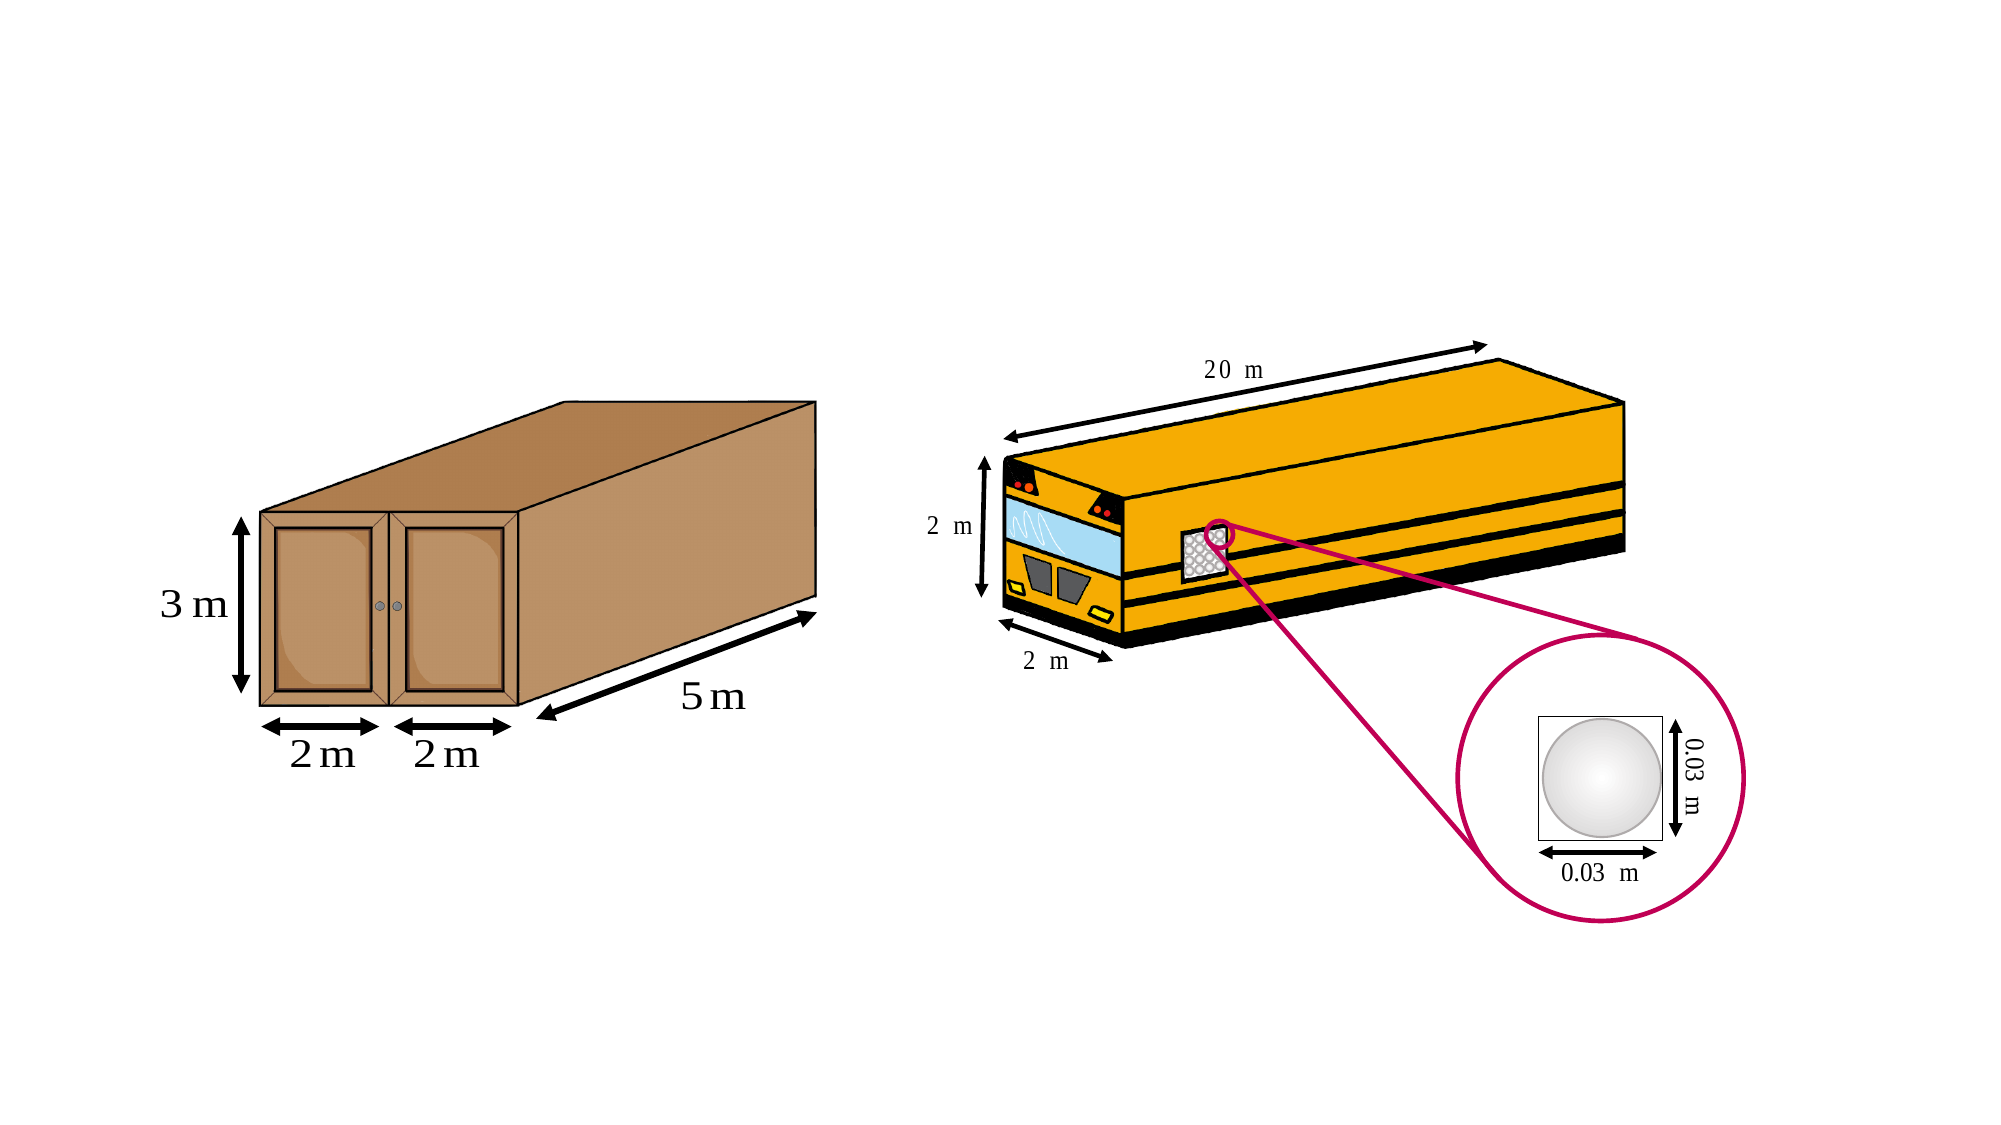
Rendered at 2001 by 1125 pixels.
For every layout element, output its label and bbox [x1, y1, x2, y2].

text_box [101, 261, 971, 777]
text_box [926, 303, 1744, 921]
